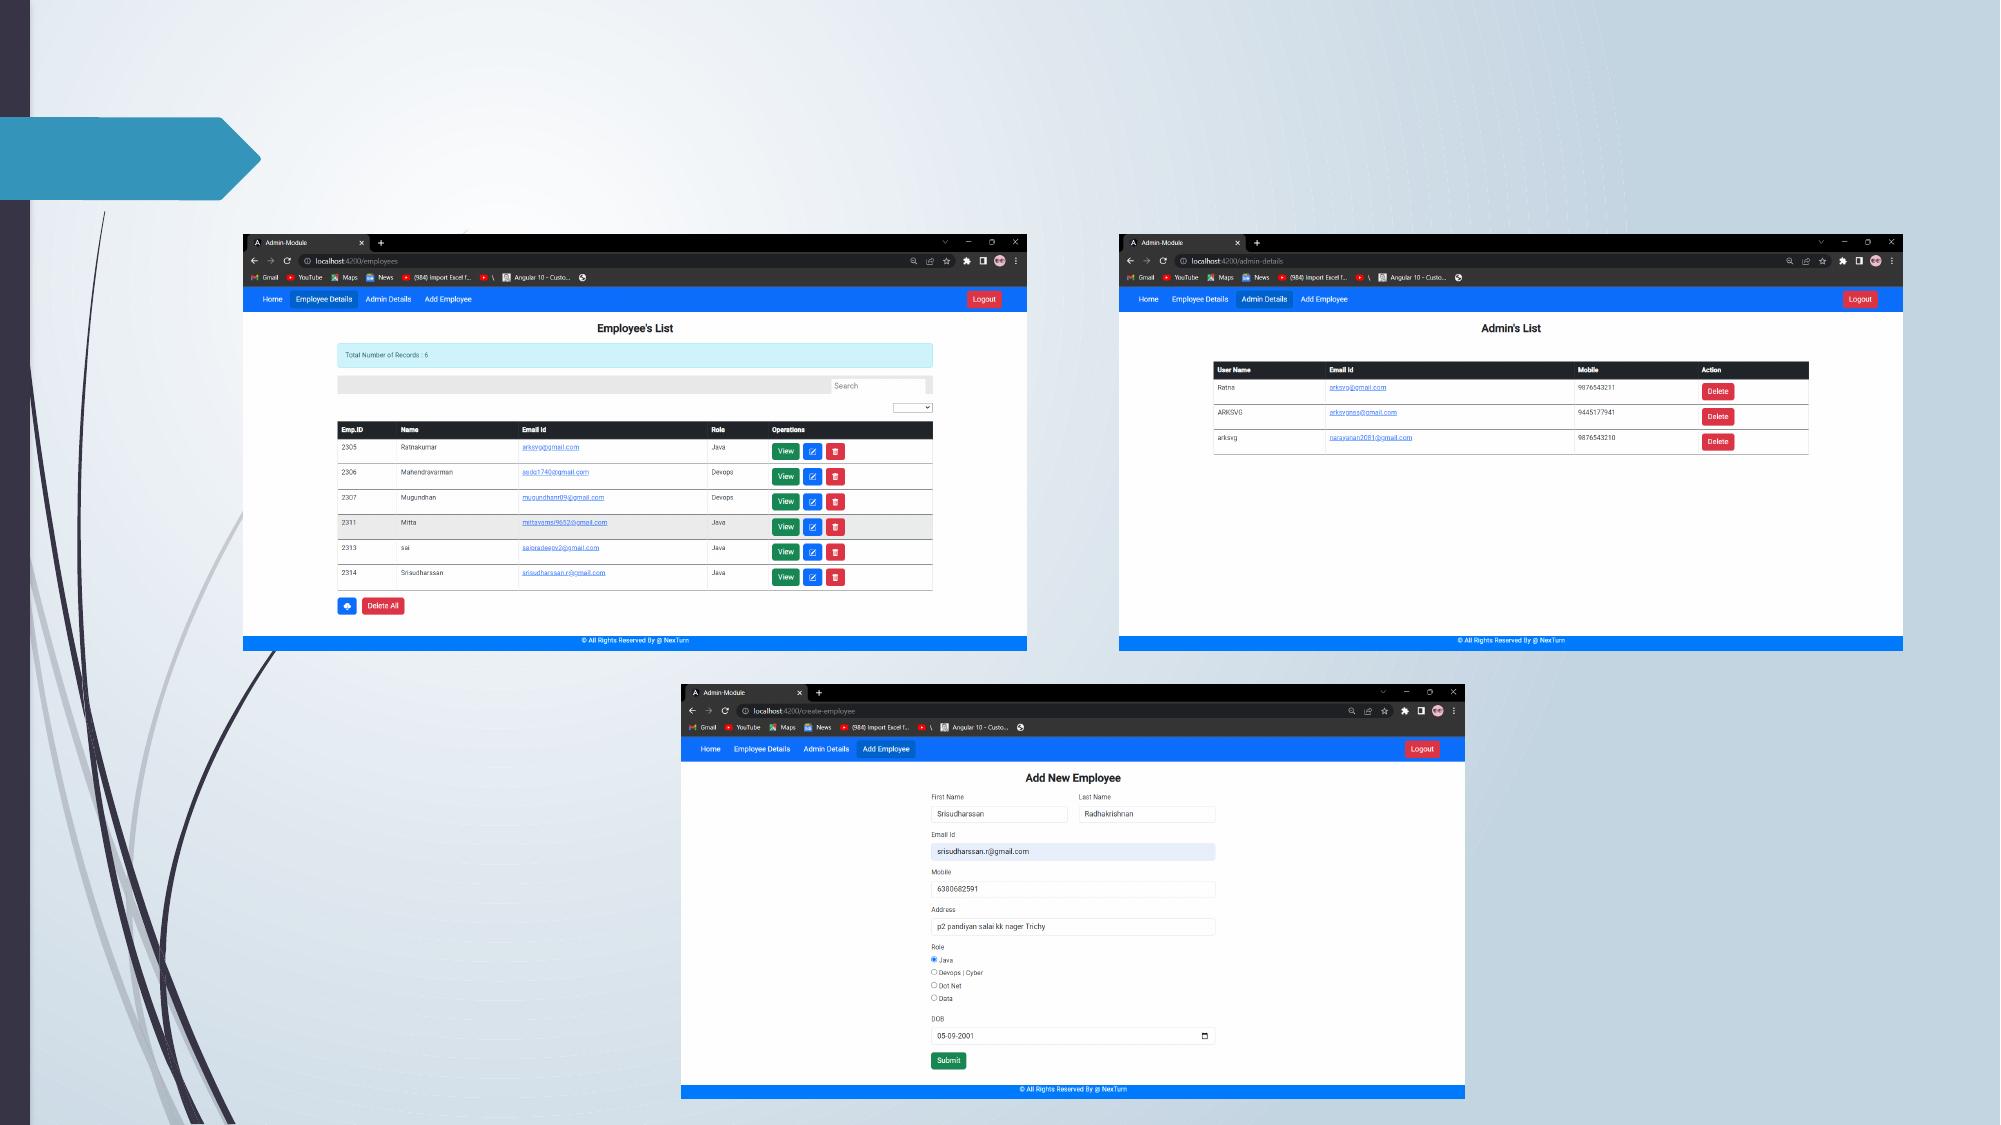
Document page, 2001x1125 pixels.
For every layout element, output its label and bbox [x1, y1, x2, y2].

picture [242, 234, 1027, 651]
list [1119, 234, 1903, 651]
picture [680, 683, 1465, 1100]
